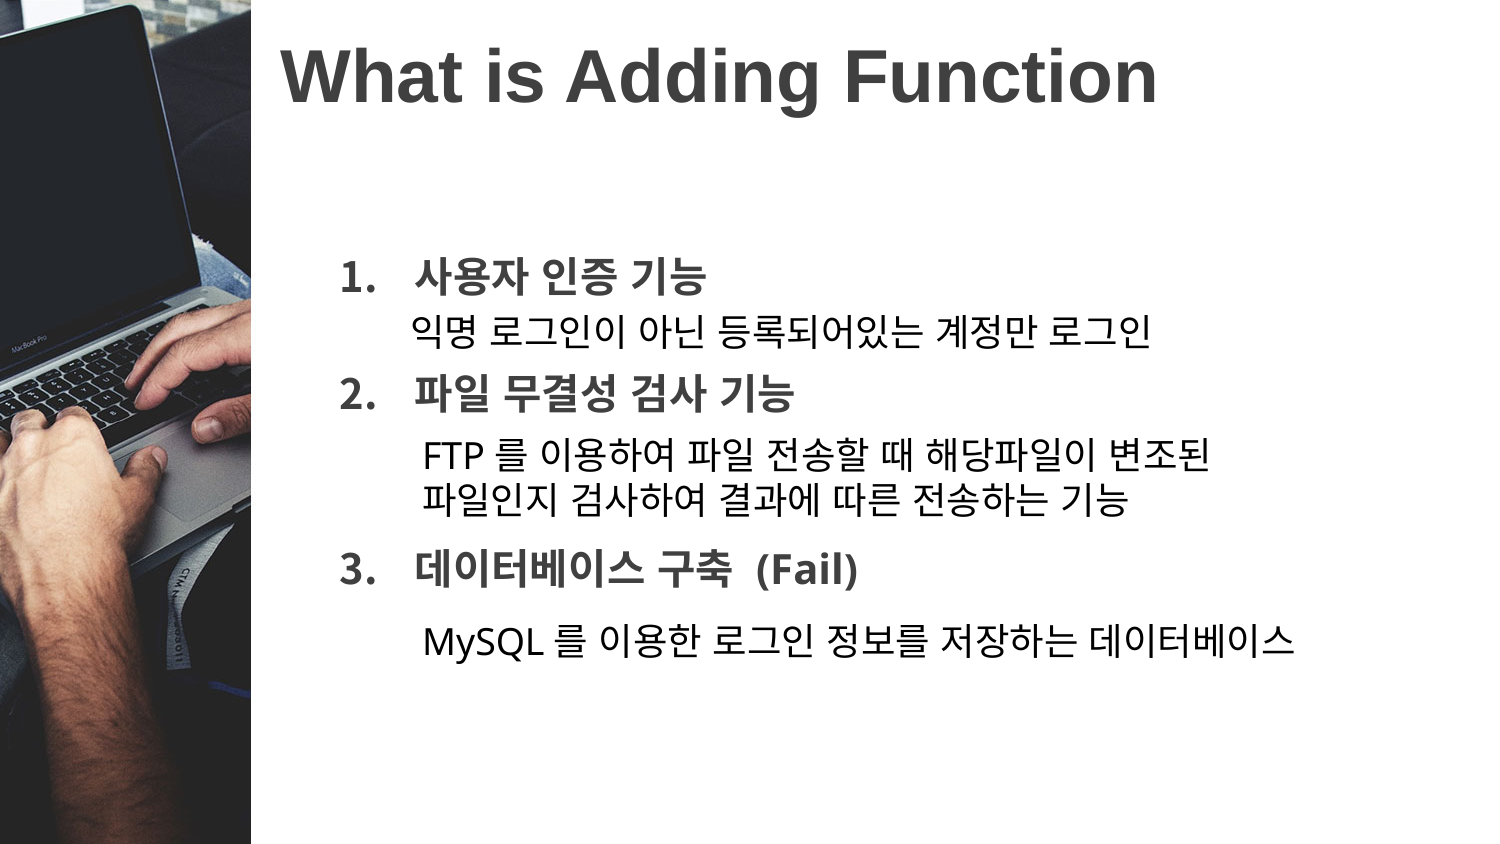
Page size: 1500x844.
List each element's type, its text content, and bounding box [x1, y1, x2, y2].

title What is Adding Function [265, 0, 1500, 146]
text_box FTP를 이용하여 파일 전송할 때 해당파일이 변조된 파일인지 검사하여 결과에 따른 전송하는 기능 [407, 424, 1341, 530]
list 사용자 인증 기능 파일 무결성 검사 기능 데이터베이스 구축 (Fail) [324, 161, 1459, 682]
text_box 익명 로그인이 아닌 등록되어있는 계정만 로그인 [395, 301, 1329, 362]
text_box MySQL를 이용한 로그인 정보를 저장하는 데이터베이스 [407, 610, 1388, 671]
picture [0, 0, 1500, 844]
